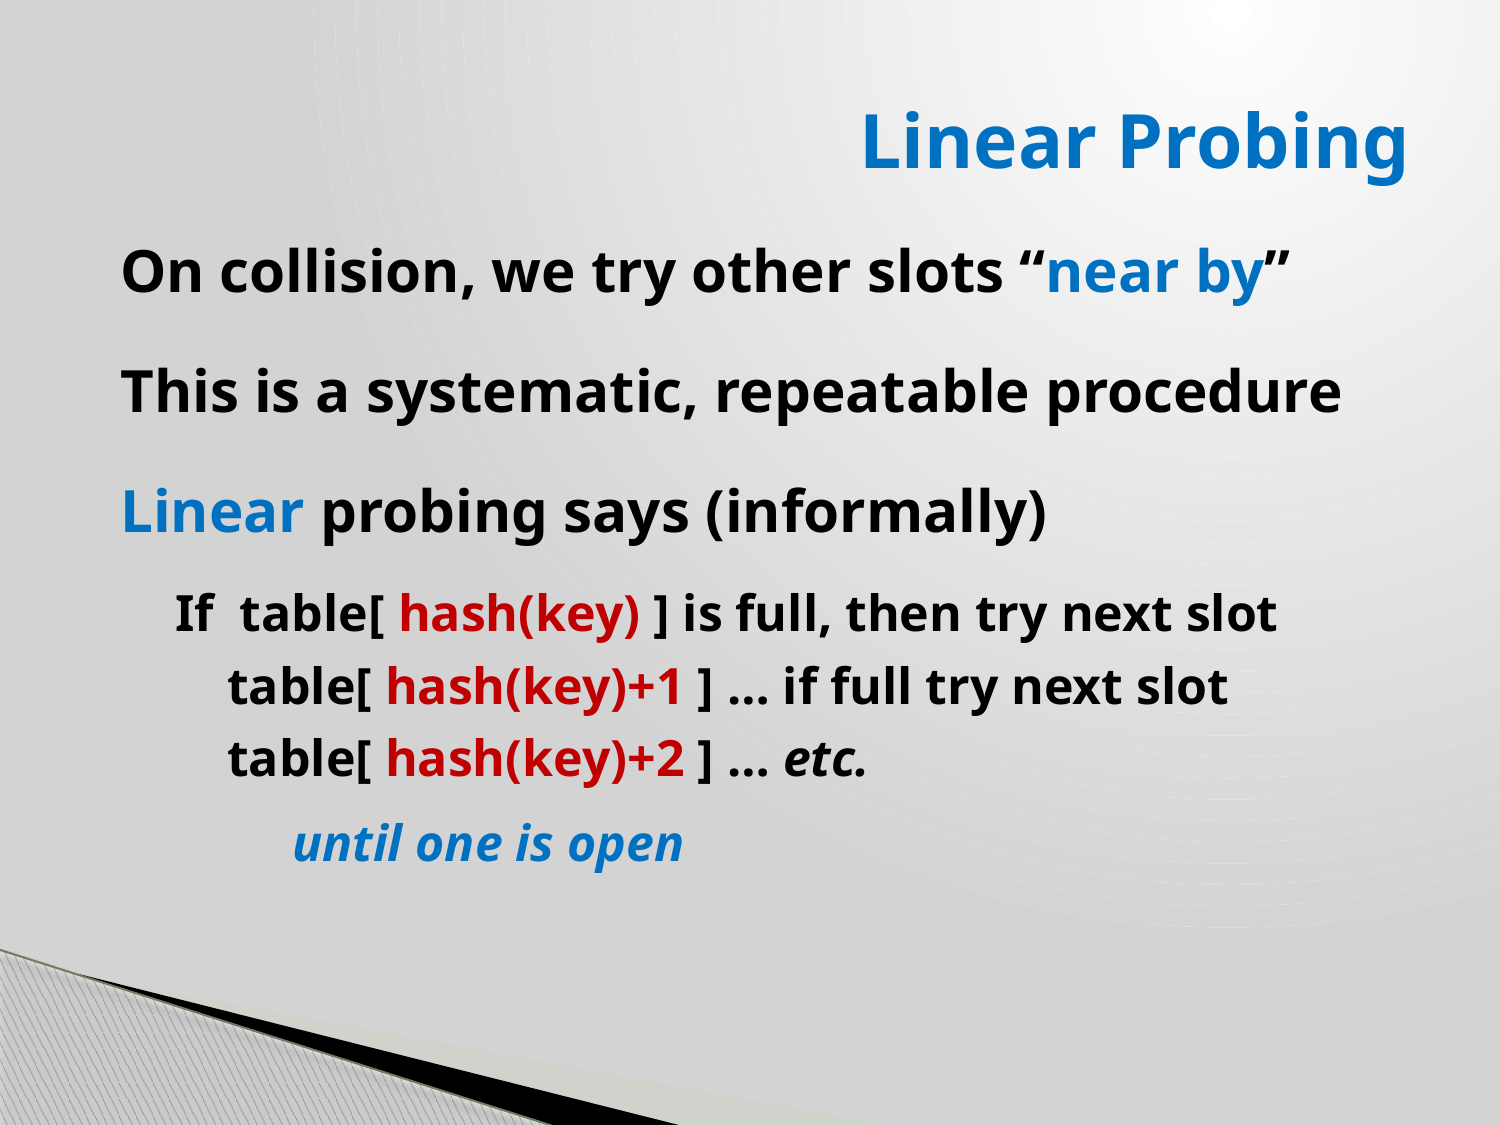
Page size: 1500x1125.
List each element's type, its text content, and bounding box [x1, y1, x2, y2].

title Linear Probing [75, 45, 1425, 233]
list On collision, we try other slots “near by” This is a systematic, repeatable procedure Linear probing says (informally) If table[ hash(key) ] is full, then try next slot table[ hash(key)+1 ] … if full try next slot table[ hash(key)+2 ] … etc. until one is open [87, 227, 1438, 1000]
